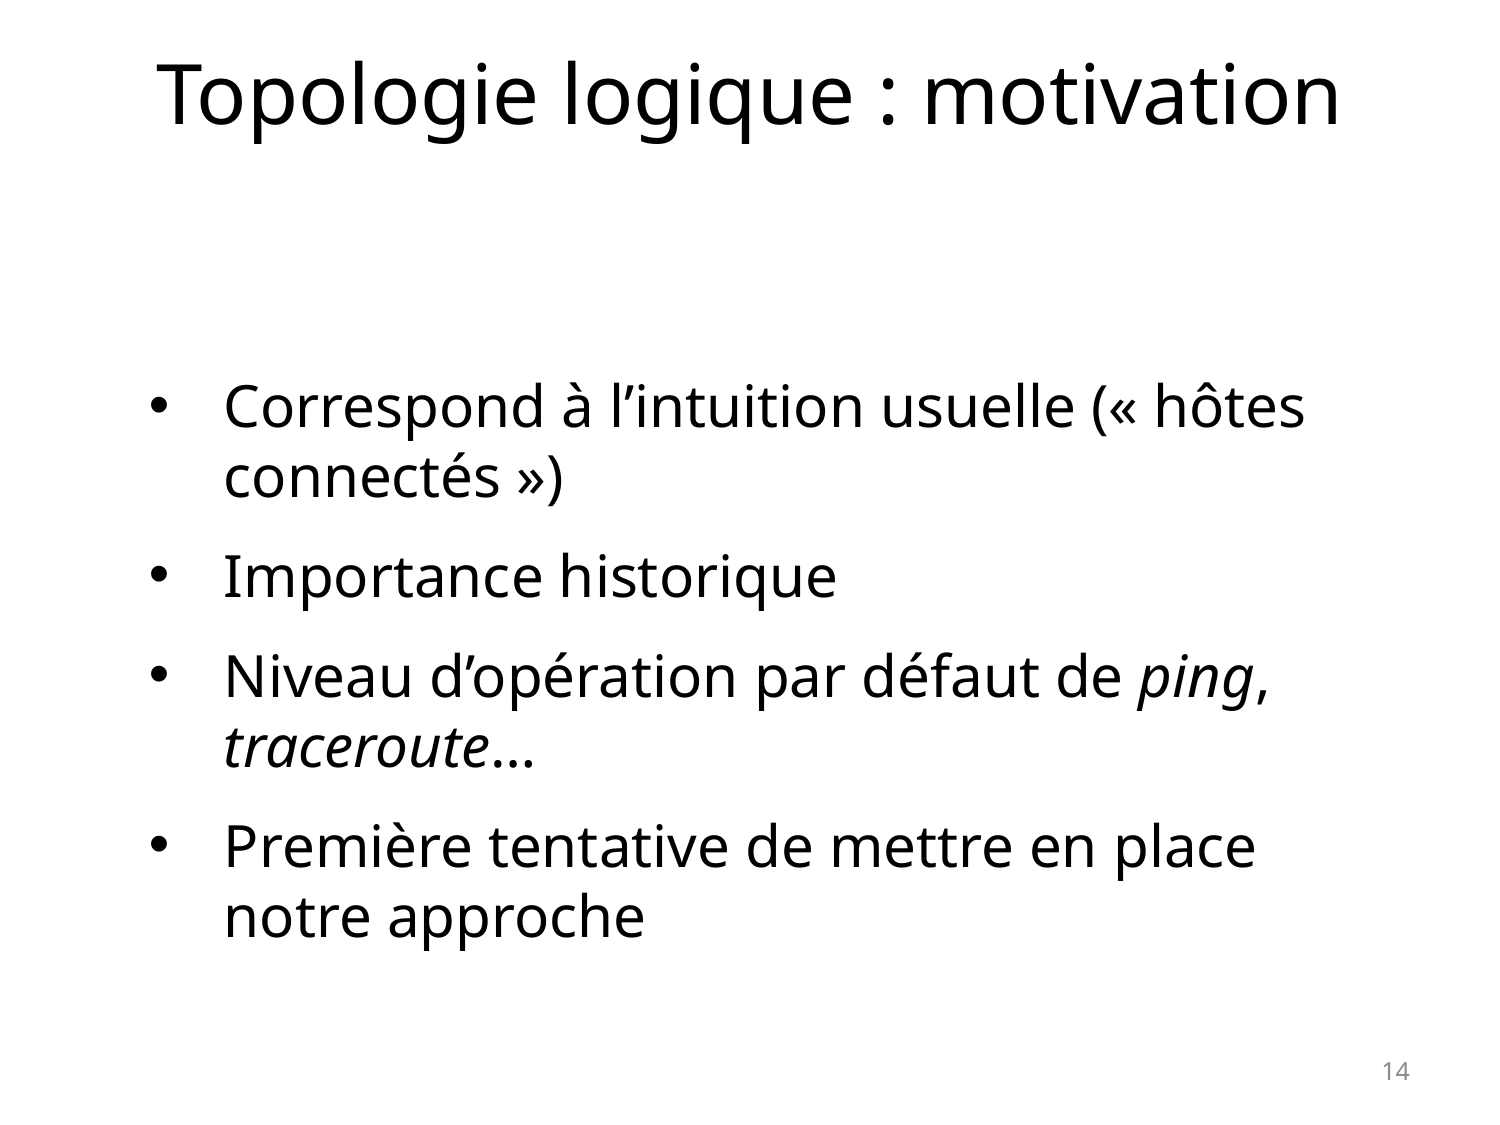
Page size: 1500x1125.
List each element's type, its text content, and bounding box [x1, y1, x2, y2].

text_box Correspond à l’intuition usuelle (« hôtes connectés ») Importance historique Niveau d’opération par défaut de ping, traceroute… Première tentative de mettre en place notre approche [134, 361, 1366, 957]
slide_number 14 [1074, 1042, 1425, 1103]
title Topologie logique : motivation [75, 0, 1425, 183]
